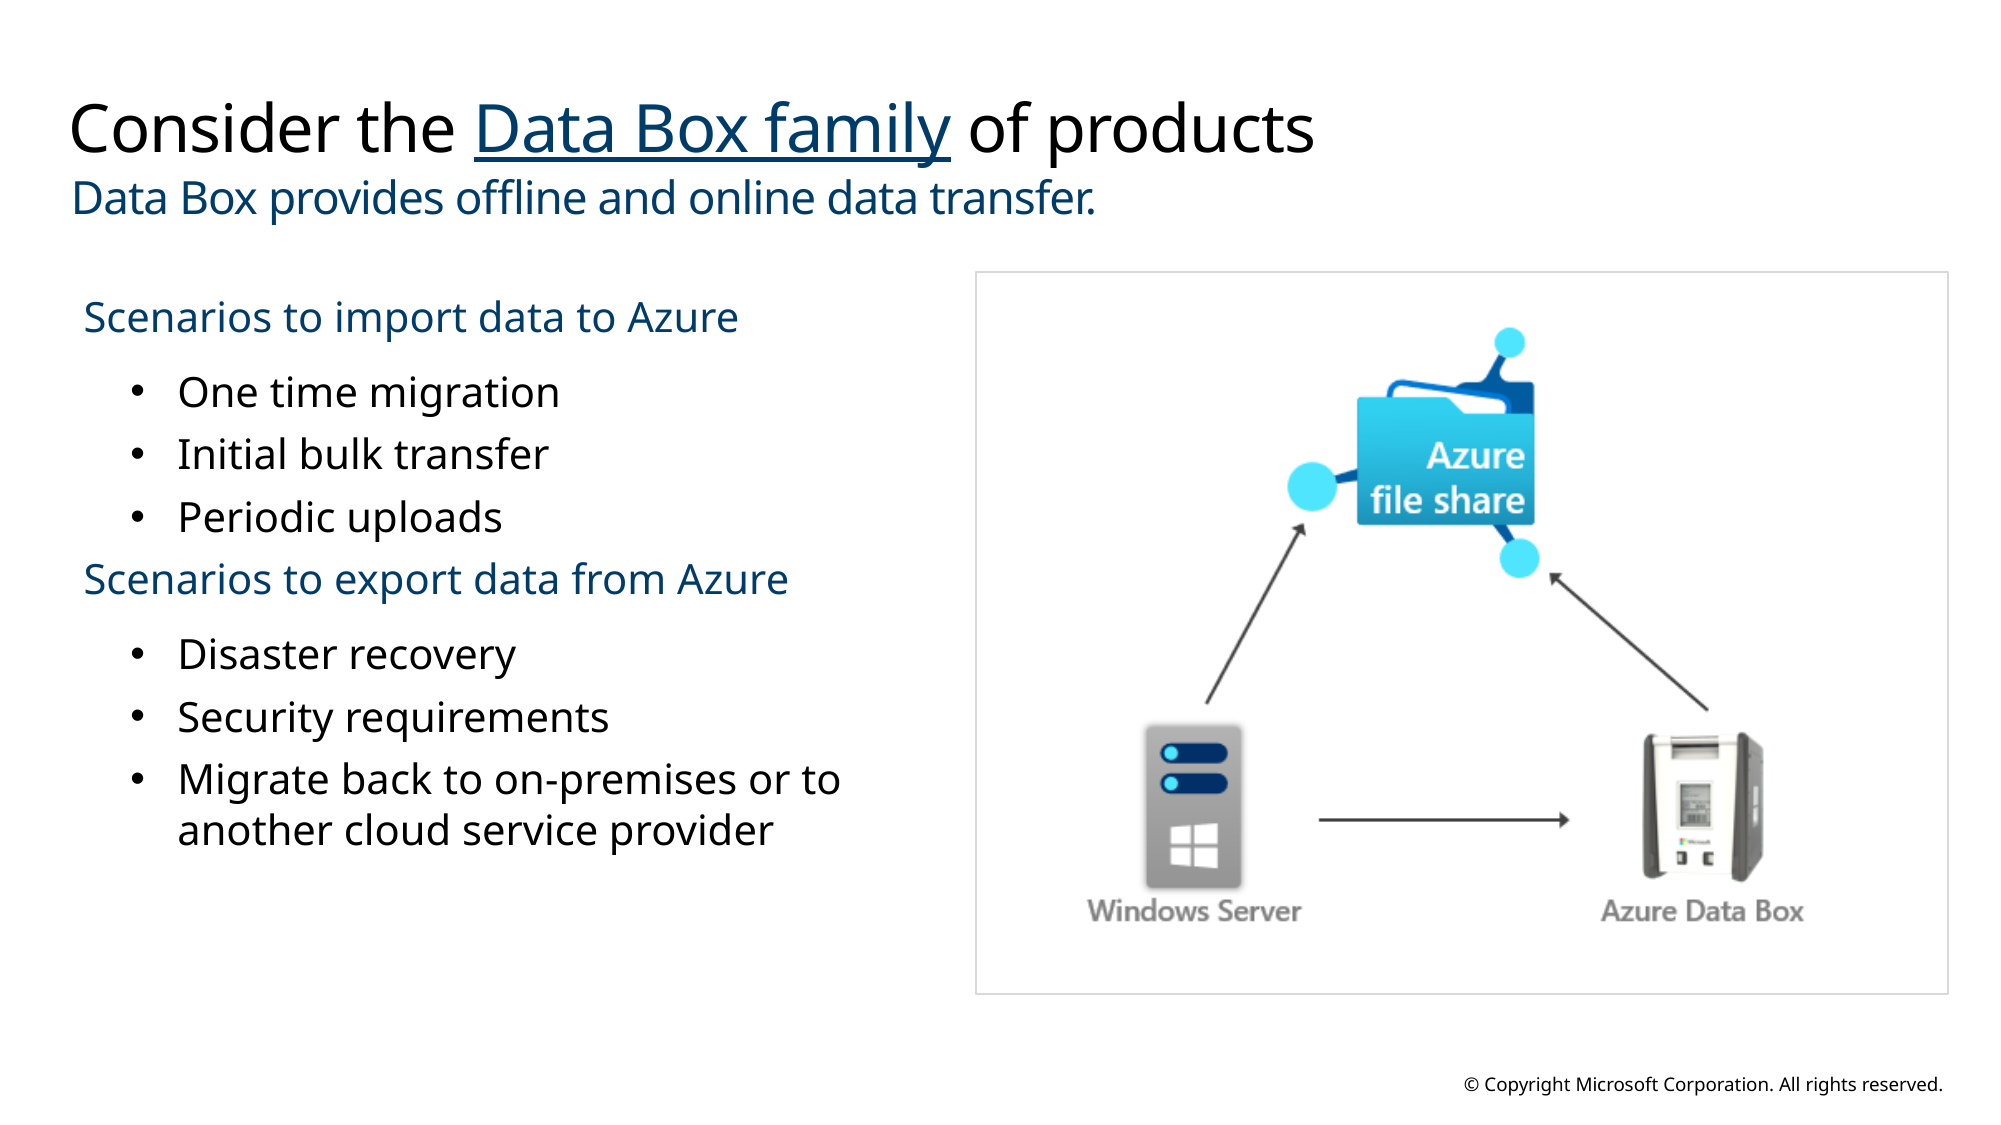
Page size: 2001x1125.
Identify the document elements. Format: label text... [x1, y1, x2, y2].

text_box Scenarios to import data to Azure One time migration Initial bulk transfer Periodic uploads Scenarios to export data from Azure Disaster recovery Security requirements Migrate back to on-premises or to another cloud service provider [68, 283, 947, 924]
text_box [975, 271, 1949, 995]
list Data Box provides offline and online data transfer. [70, 160, 1932, 232]
title Consider the Data Box family of products [68, 72, 1930, 178]
picture [1064, 308, 1830, 948]
